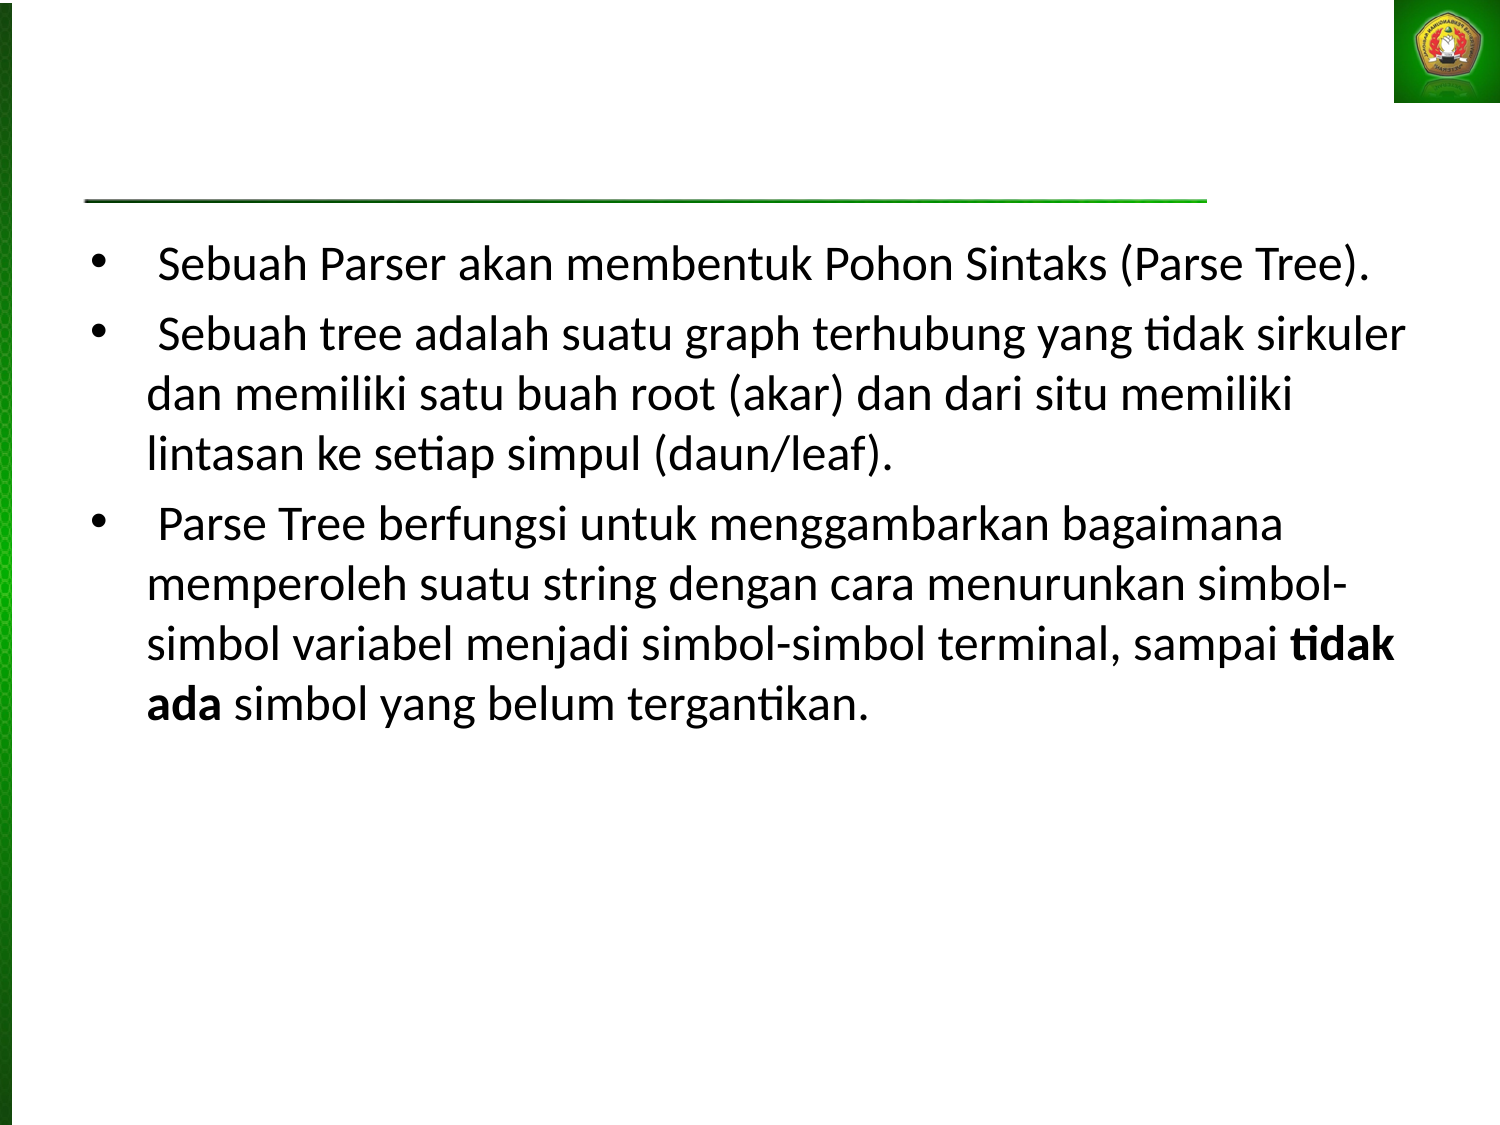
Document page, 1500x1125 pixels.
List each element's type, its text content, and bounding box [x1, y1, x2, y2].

picture [0, 3, 12, 1125]
picture [82, 199, 1207, 203]
list Sebuah Parser akan membentuk Pohon Sintaks (Parse Tree). Sebuah tree adalah suatu graph terhubung yang tidak sirkuler dan memiliki satu buah root (akar) dan dari situ memiliki lintasan ke setiap simpul (daun/leaf). Parse Tree berfungsi untuk menggambarkan bagaimana memperoleh suatu string dengan cara menurunkan simbol-simbol variabel menjadi simbol-simbol terminal, sampai tidak ada simbol yang belum tergantikan. [75, 222, 1425, 1005]
picture [1394, 0, 1500, 103]
